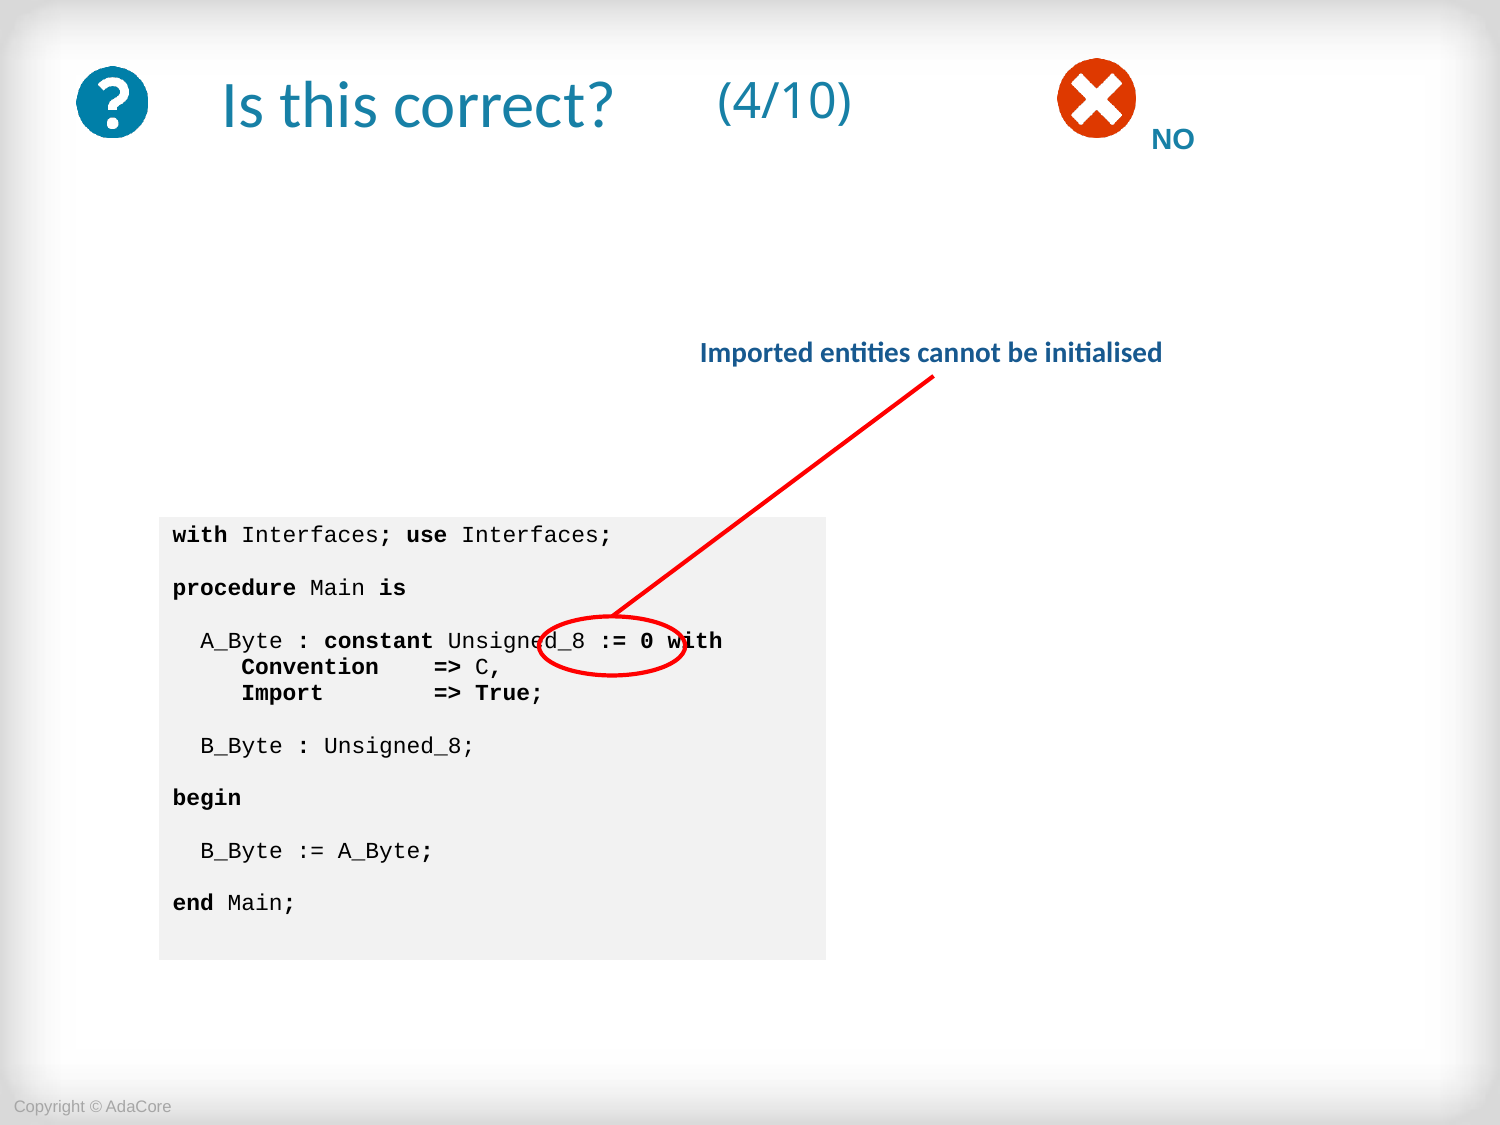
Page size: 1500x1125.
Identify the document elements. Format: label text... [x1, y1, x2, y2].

text_box Imported entities cannot be initialised [685, 326, 1182, 376]
title (4/10) [702, 54, 1022, 143]
text_box [538, 616, 686, 676]
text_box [611, 376, 934, 617]
picture [0, 0, 1500, 1125]
table_header with Interfaces; use Interfaces; procedure Main is A_Byte : constant Unsigned_8 := 0 with Convention => C, Import => True; B_Byte : Unsigned_8; begin B_Byte := A_Byte; end Main; [159, 517, 826, 960]
